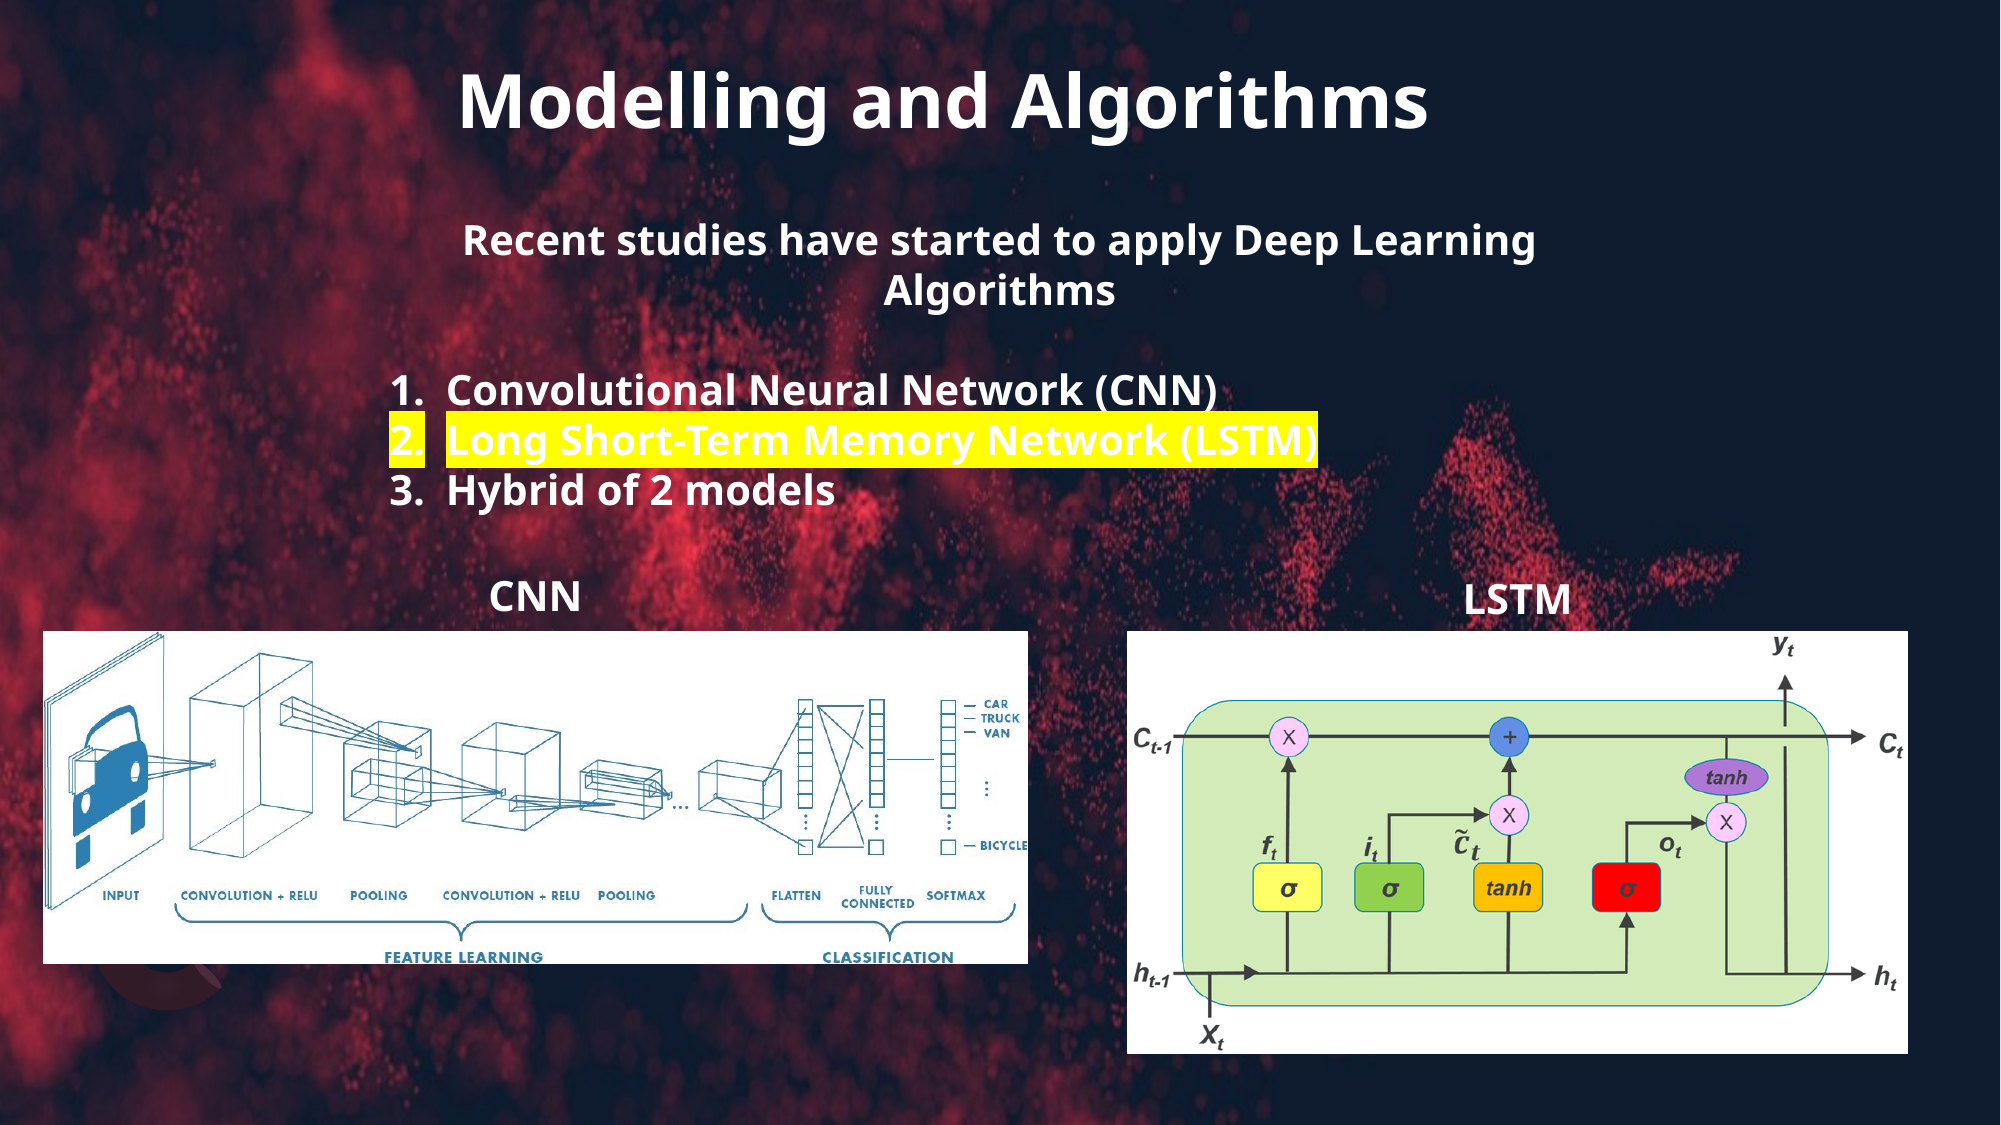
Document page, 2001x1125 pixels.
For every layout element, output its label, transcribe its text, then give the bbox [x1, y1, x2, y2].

text_box Recent studies have started to apply Deep Learning Algorithms Convolutional Neural Network (CNN) Long Short-Term Memory Network (LSTM) Hybrid of 2 models [374, 206, 1626, 522]
text_box LSTM [1428, 565, 1607, 631]
picture [0, 0, 2001, 1125]
text_box Modelling and Algorithms [410, 45, 1477, 151]
text_box CNN [446, 562, 625, 628]
